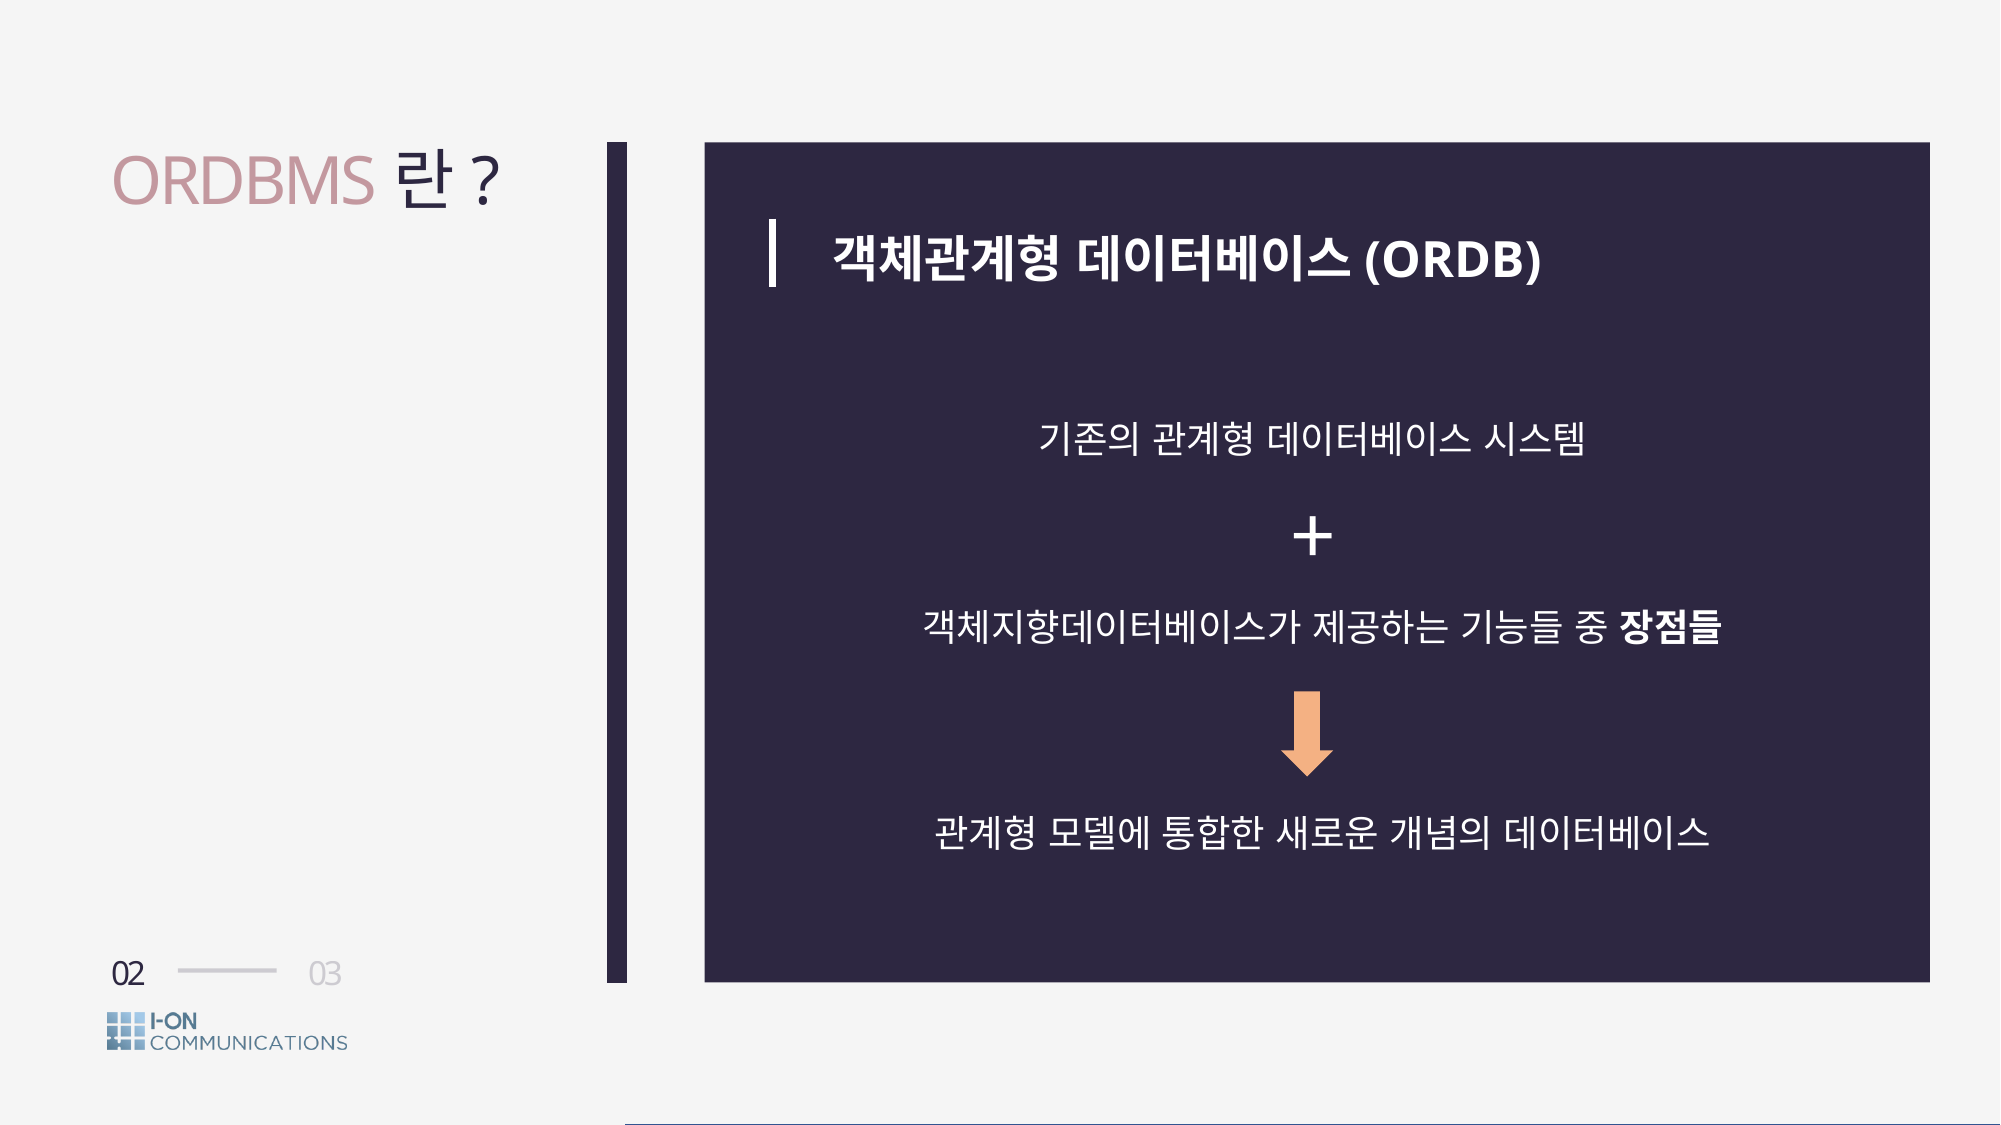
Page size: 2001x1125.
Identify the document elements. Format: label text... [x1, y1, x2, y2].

text_box 03 [293, 941, 358, 1000]
text_box 02 [96, 941, 161, 1000]
text_box [704, 141, 1931, 983]
text_box [1280, 691, 1334, 777]
picture [107, 1012, 347, 1050]
text_box 기존의 관계형 데이터베이스 시스템 + 객체지향데이터베이스가 제공하는 기능들 중 장점들 관계형 모델에 통합한 새로운 개념의 데이터베이스 [763, 408, 1863, 863]
text_box 객체관계형 데이터베이스(ORDB) [692, 219, 1682, 295]
text_box ORDBMS란? [95, 122, 515, 225]
